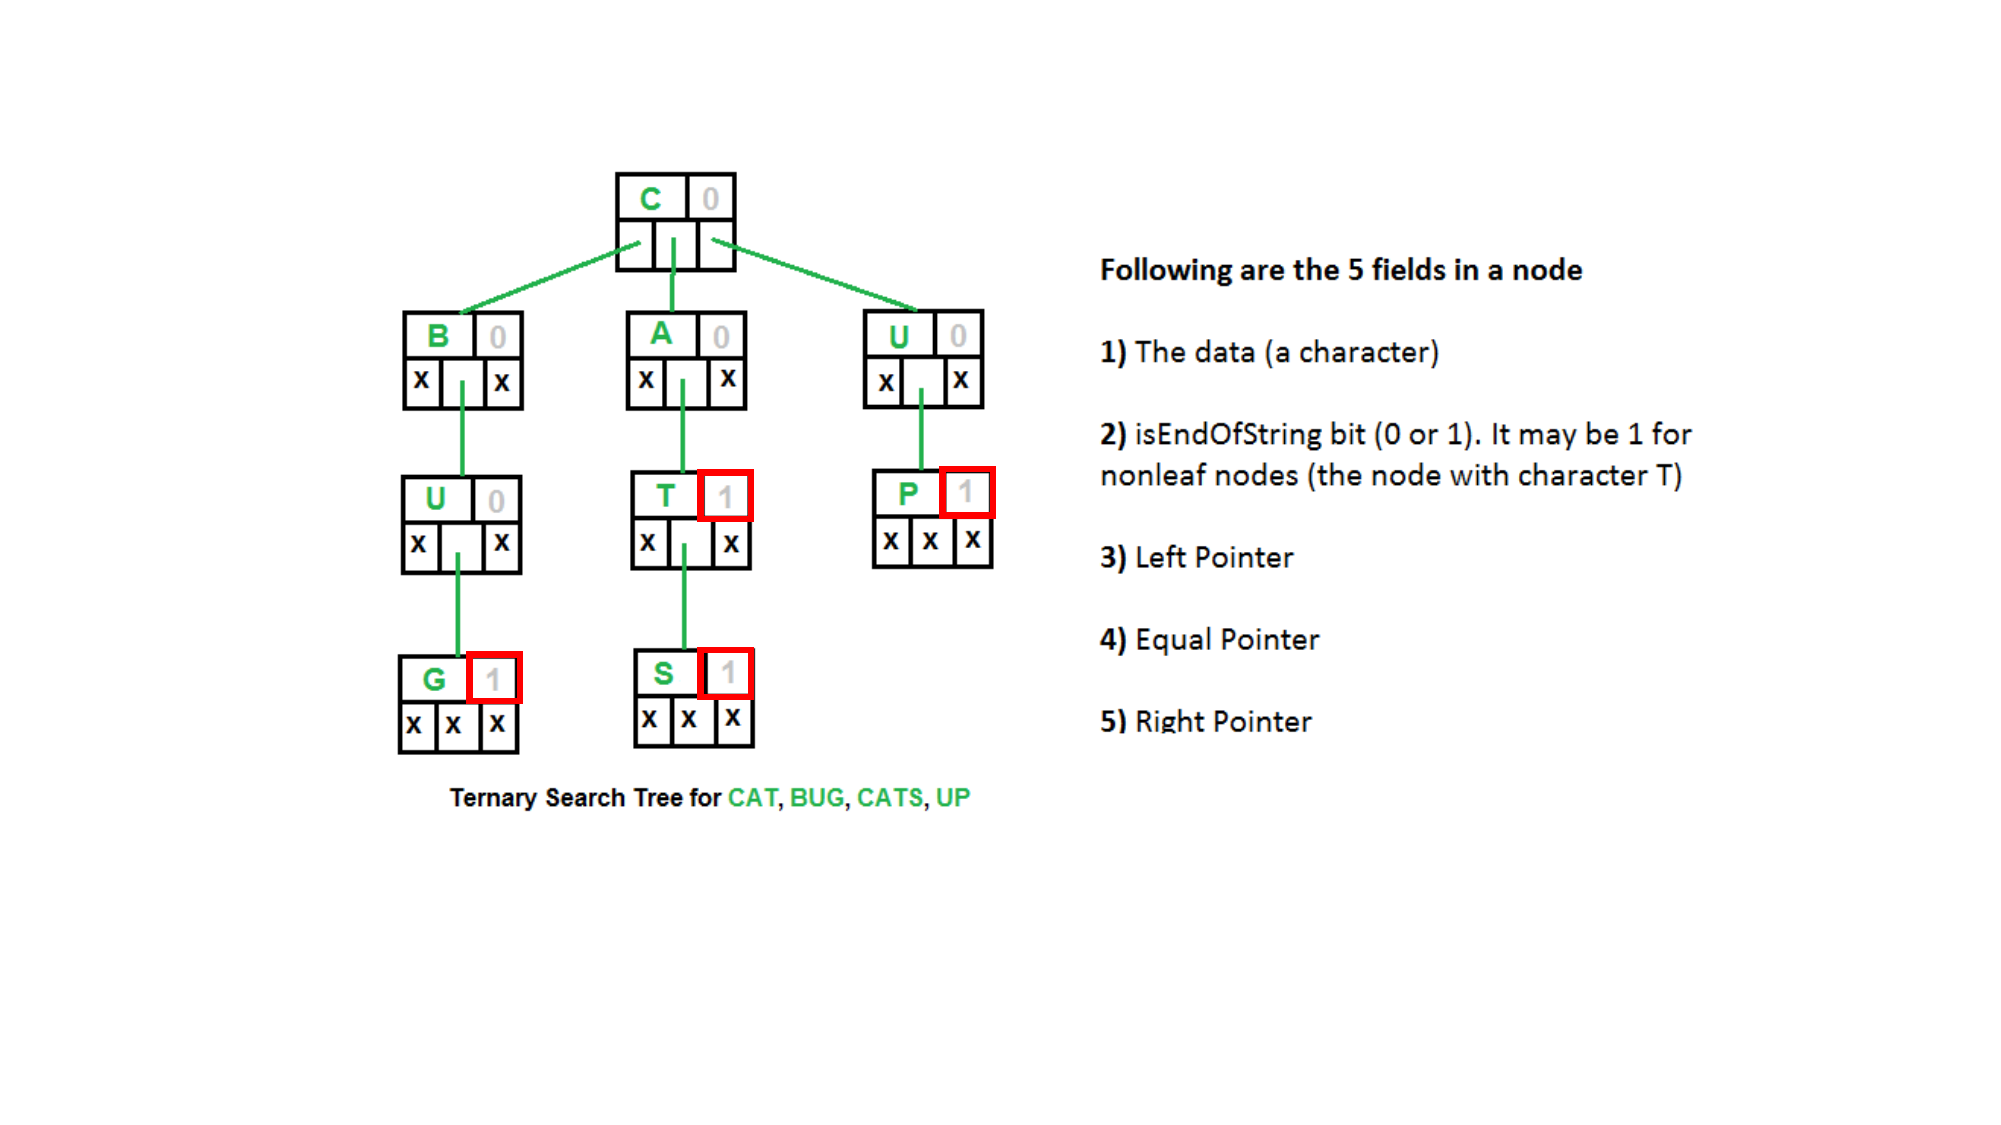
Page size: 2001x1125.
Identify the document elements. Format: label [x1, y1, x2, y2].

list [351, 119, 1708, 834]
